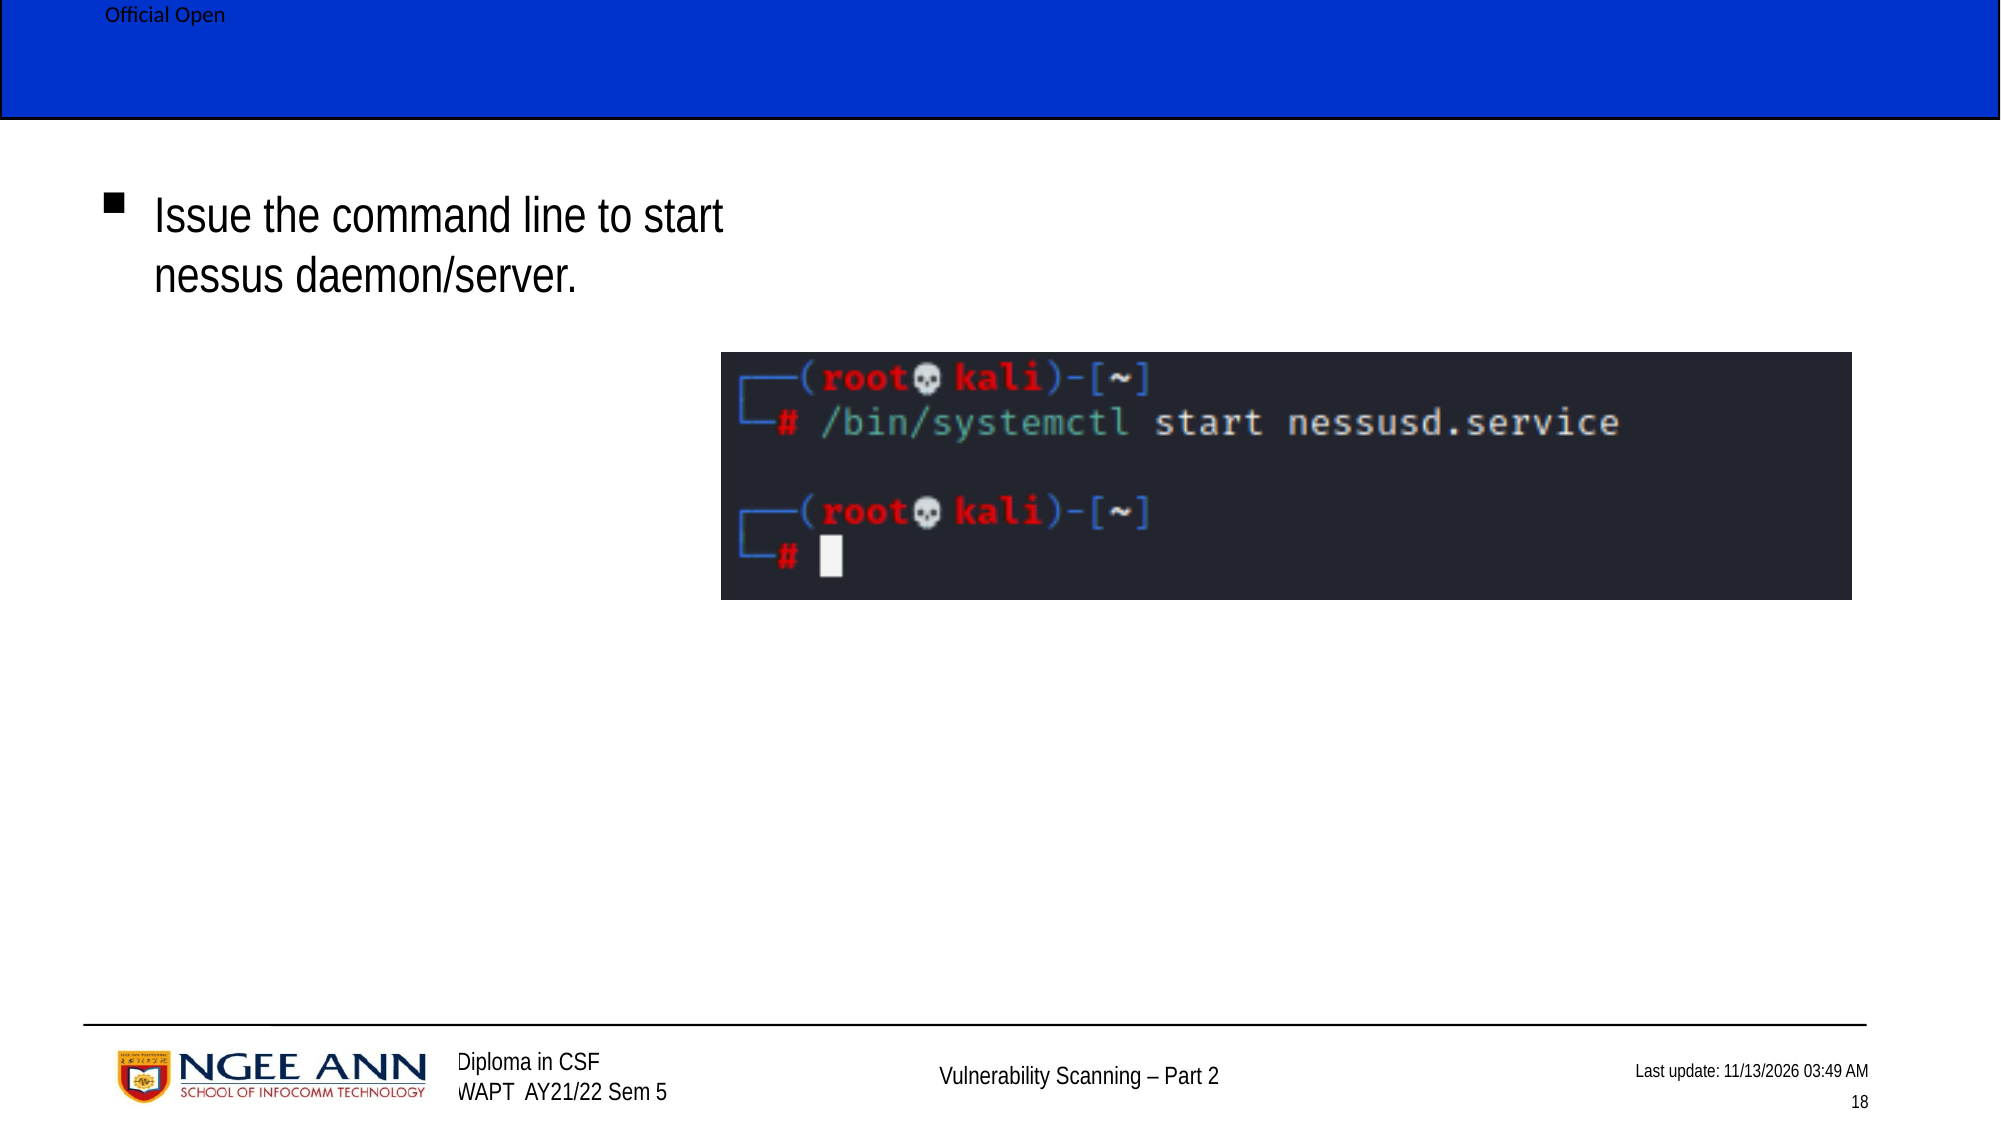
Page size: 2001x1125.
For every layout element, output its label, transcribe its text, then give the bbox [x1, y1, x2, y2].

text_box Issue the command line to start nessus daemon/server. [83, 174, 741, 1025]
picture [83, 1028, 459, 1125]
picture [721, 352, 1852, 601]
